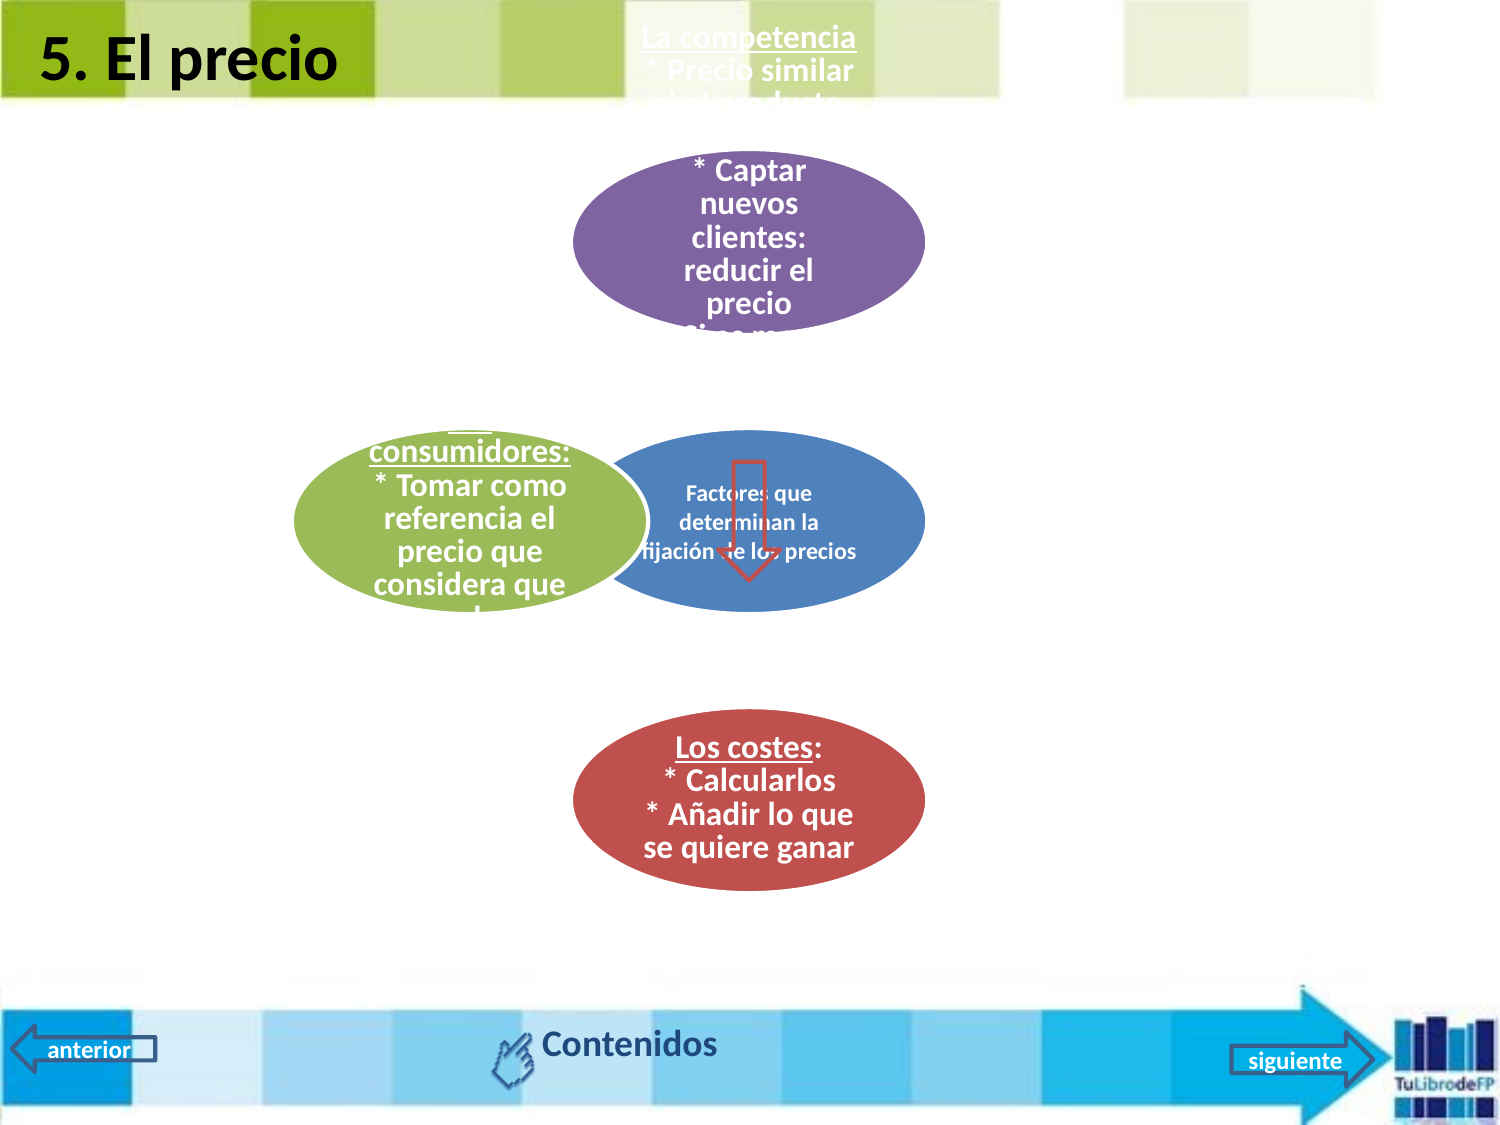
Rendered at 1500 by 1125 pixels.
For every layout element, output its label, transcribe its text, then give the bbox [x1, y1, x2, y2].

text_box Contenidos [527, 1011, 744, 1072]
text_box anterior [9, 1023, 158, 1074]
text_box 5. El precio [24, 6, 1437, 102]
text_box siguiente [1229, 1030, 1376, 1089]
picture [0, 0, 1500, 1125]
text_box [36, 148, 1462, 894]
